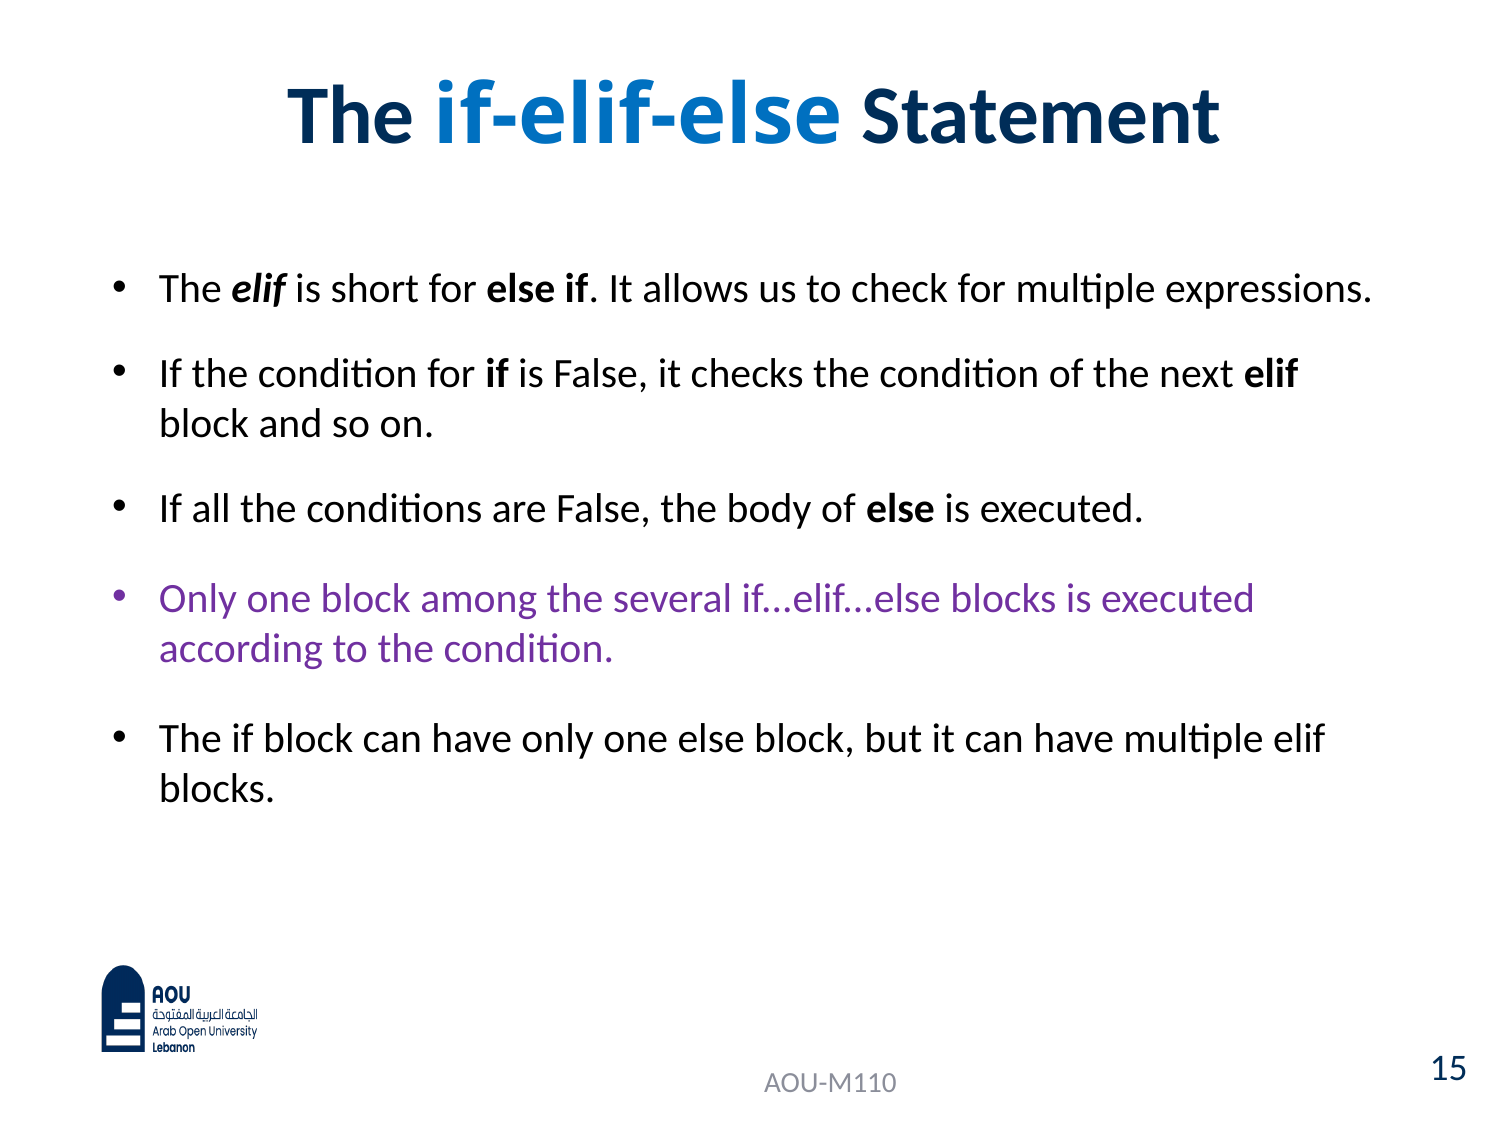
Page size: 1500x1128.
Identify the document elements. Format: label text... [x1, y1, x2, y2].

picture [89, 948, 269, 1068]
text_box The if-elif-else Statement [272, 52, 1365, 168]
footer AOU-M110 [605, 1050, 1056, 1111]
slide_number 15 [1414, 1035, 1500, 1096]
text_box The elif is short for else if. It allows us to check for multiple expressions. If the condition for if is False, it checks the condition of the next elif block and so on. If all the conditions are False, the body of else is executed. Only one block among the several if...elif...else blocks is executed according to the condition. The if block can have only one else block, but it can have multiple elif blocks. [97, 253, 1403, 869]
